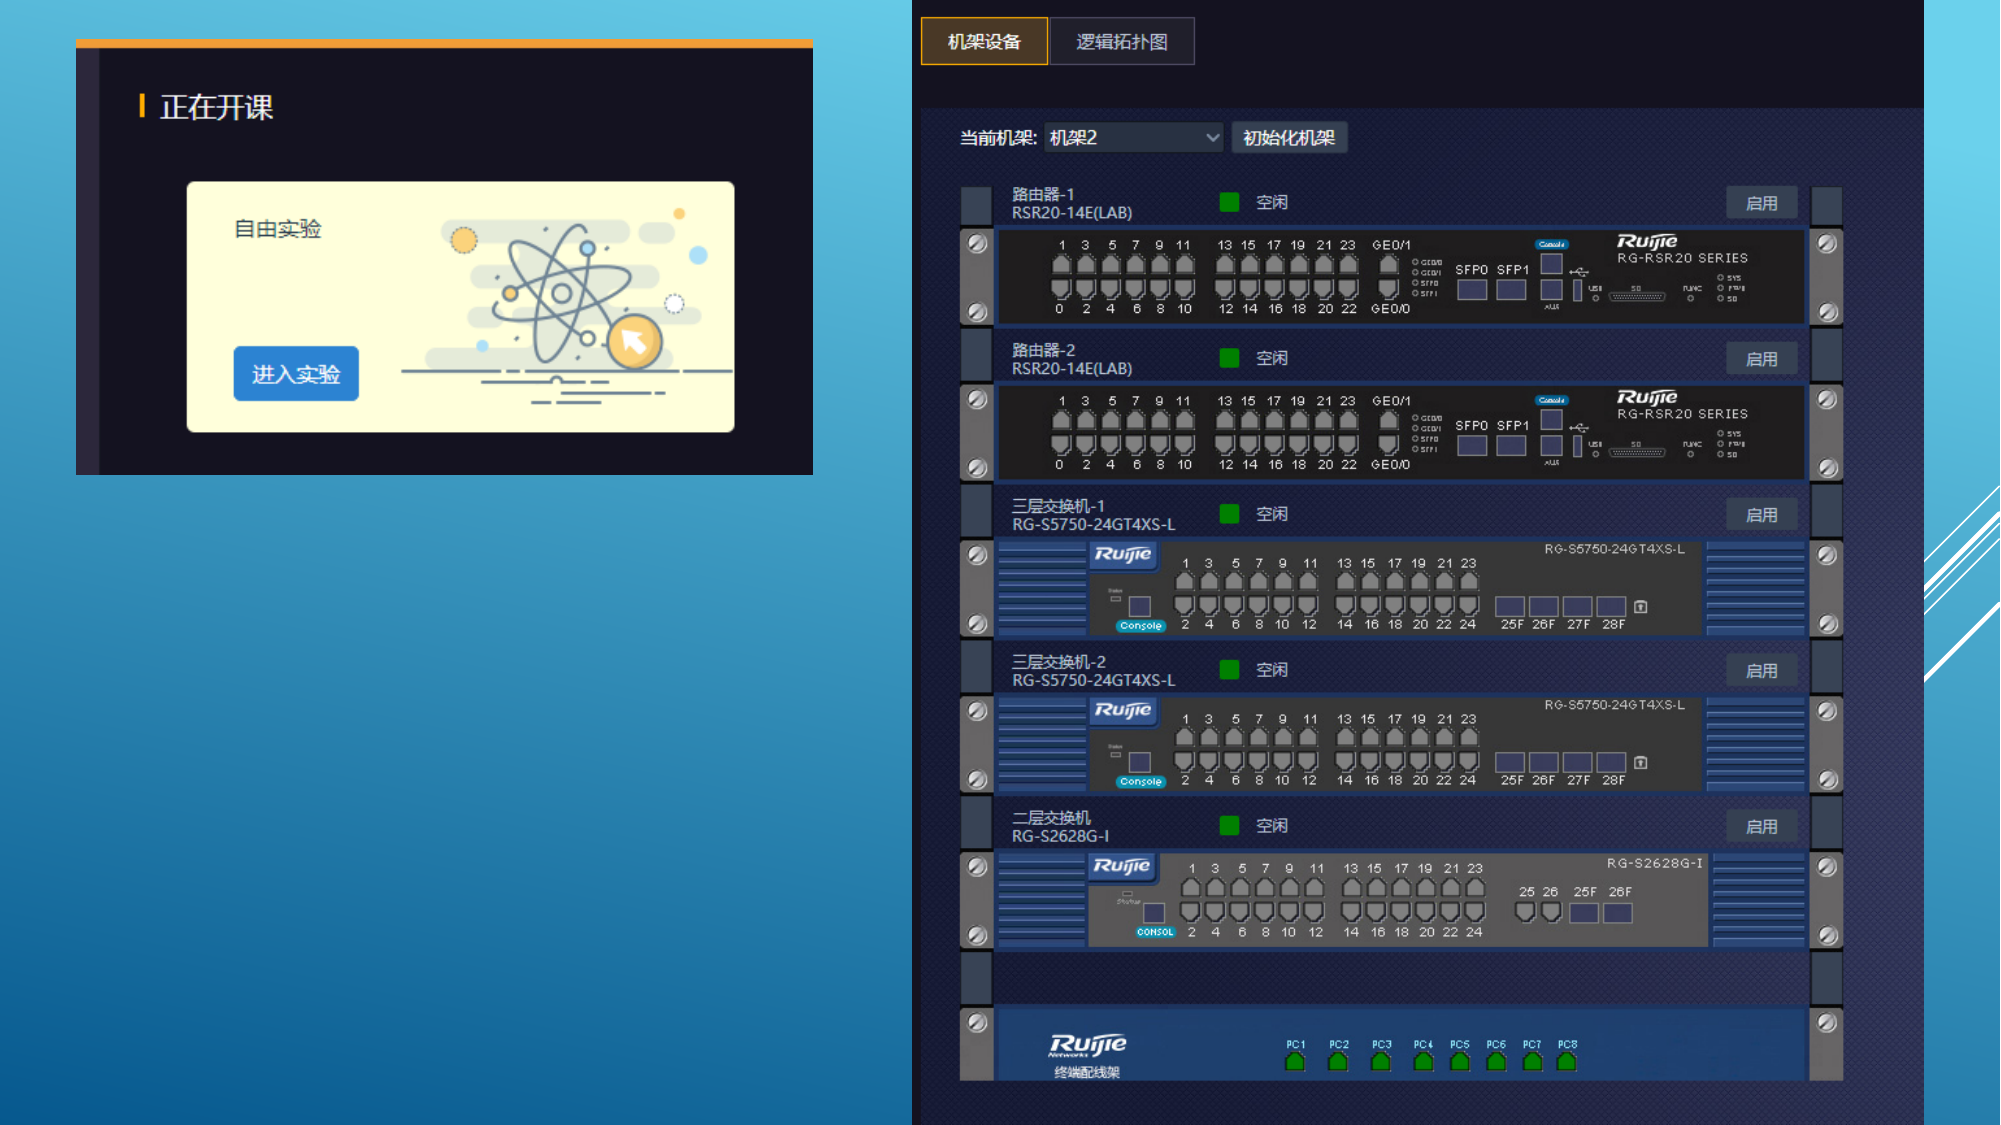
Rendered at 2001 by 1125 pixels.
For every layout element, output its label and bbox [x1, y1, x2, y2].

picture [76, 39, 813, 475]
picture [912, 0, 1924, 1125]
